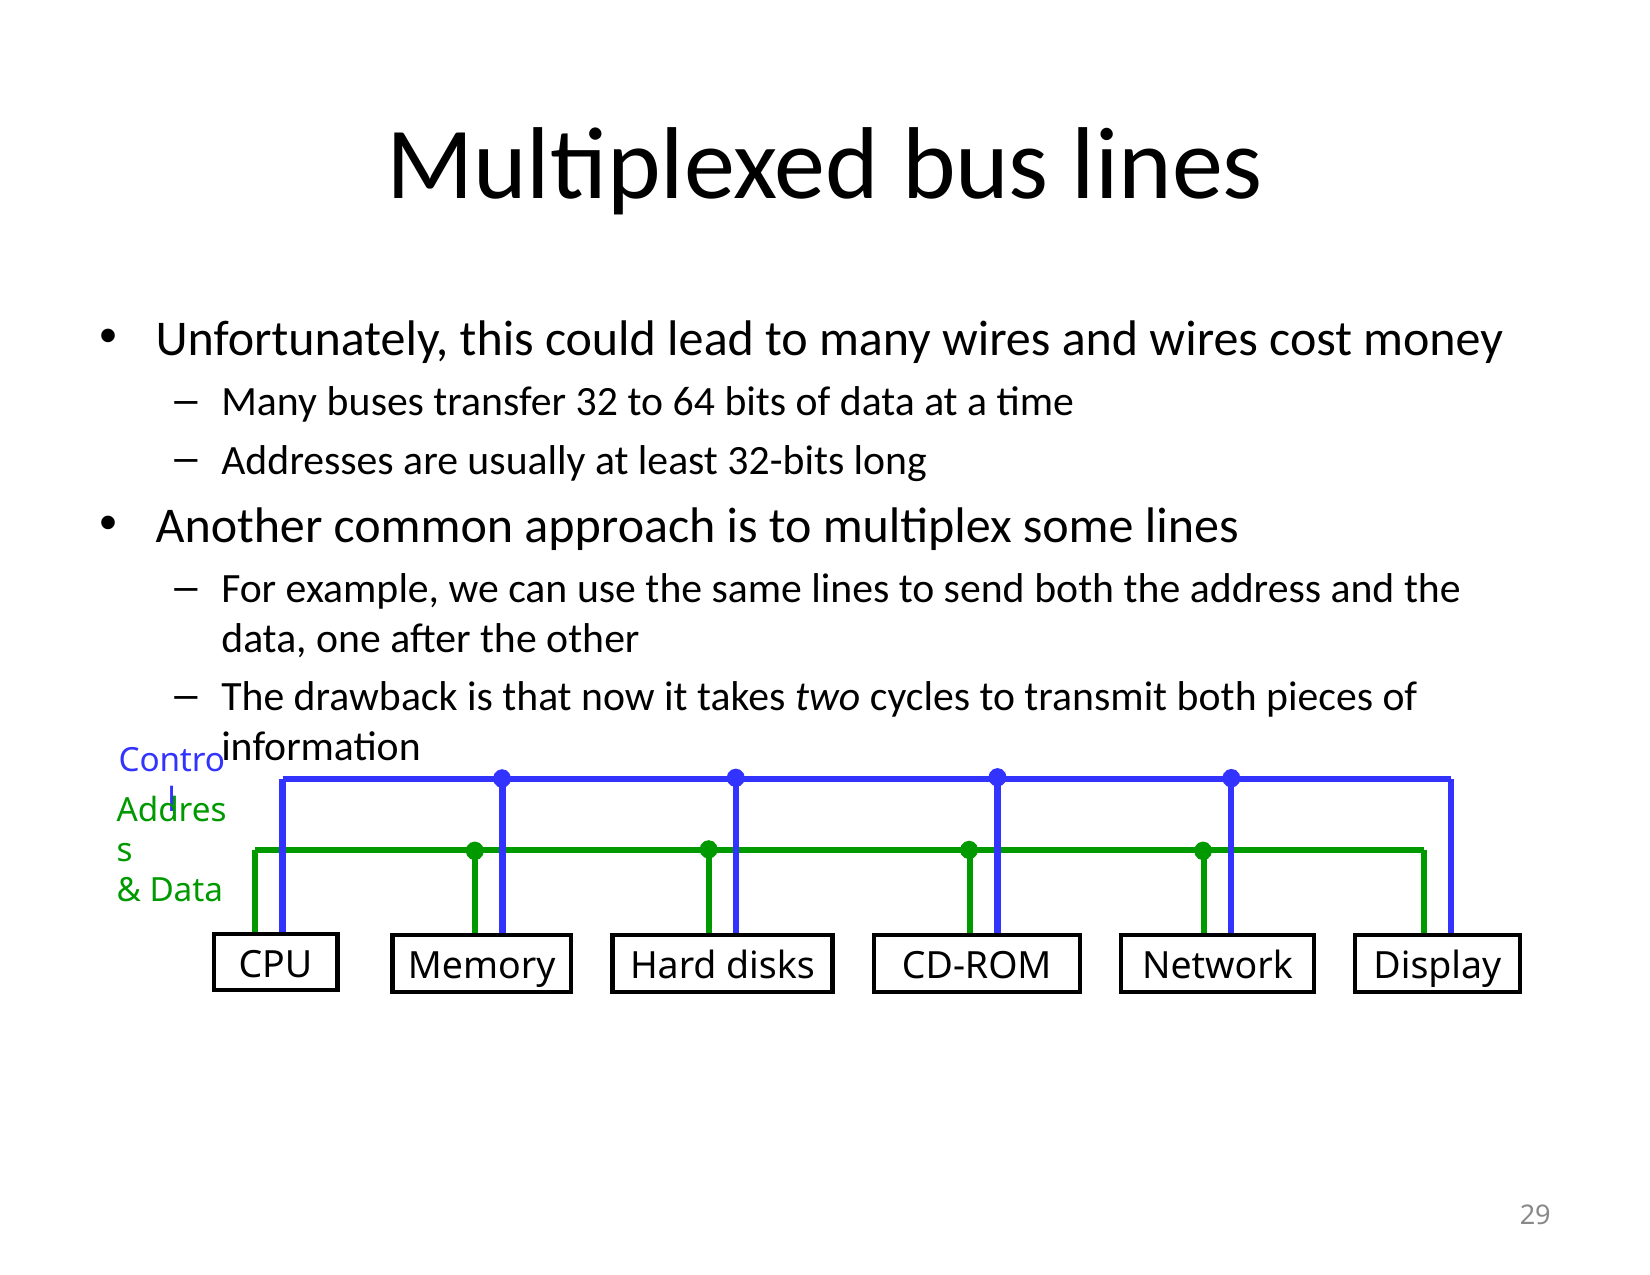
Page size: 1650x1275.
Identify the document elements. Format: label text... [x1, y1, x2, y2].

text_box ‹#› [1182, 1181, 1568, 1250]
list Unfortunately, this could lead to many wires and wires cost money Many buses transfer 32 to 64 bits of data at a time Addresses are usually at least 32-bits long Another common approach is to multiplex some lines For example, we can use the same lines to send both the address and the data, one after the other The drawback is that now it takes two cycles to transmit both pieces of information [82, 297, 1568, 1139]
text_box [99, 749, 1521, 993]
title Multiplexed bus lines [82, 51, 1568, 264]
